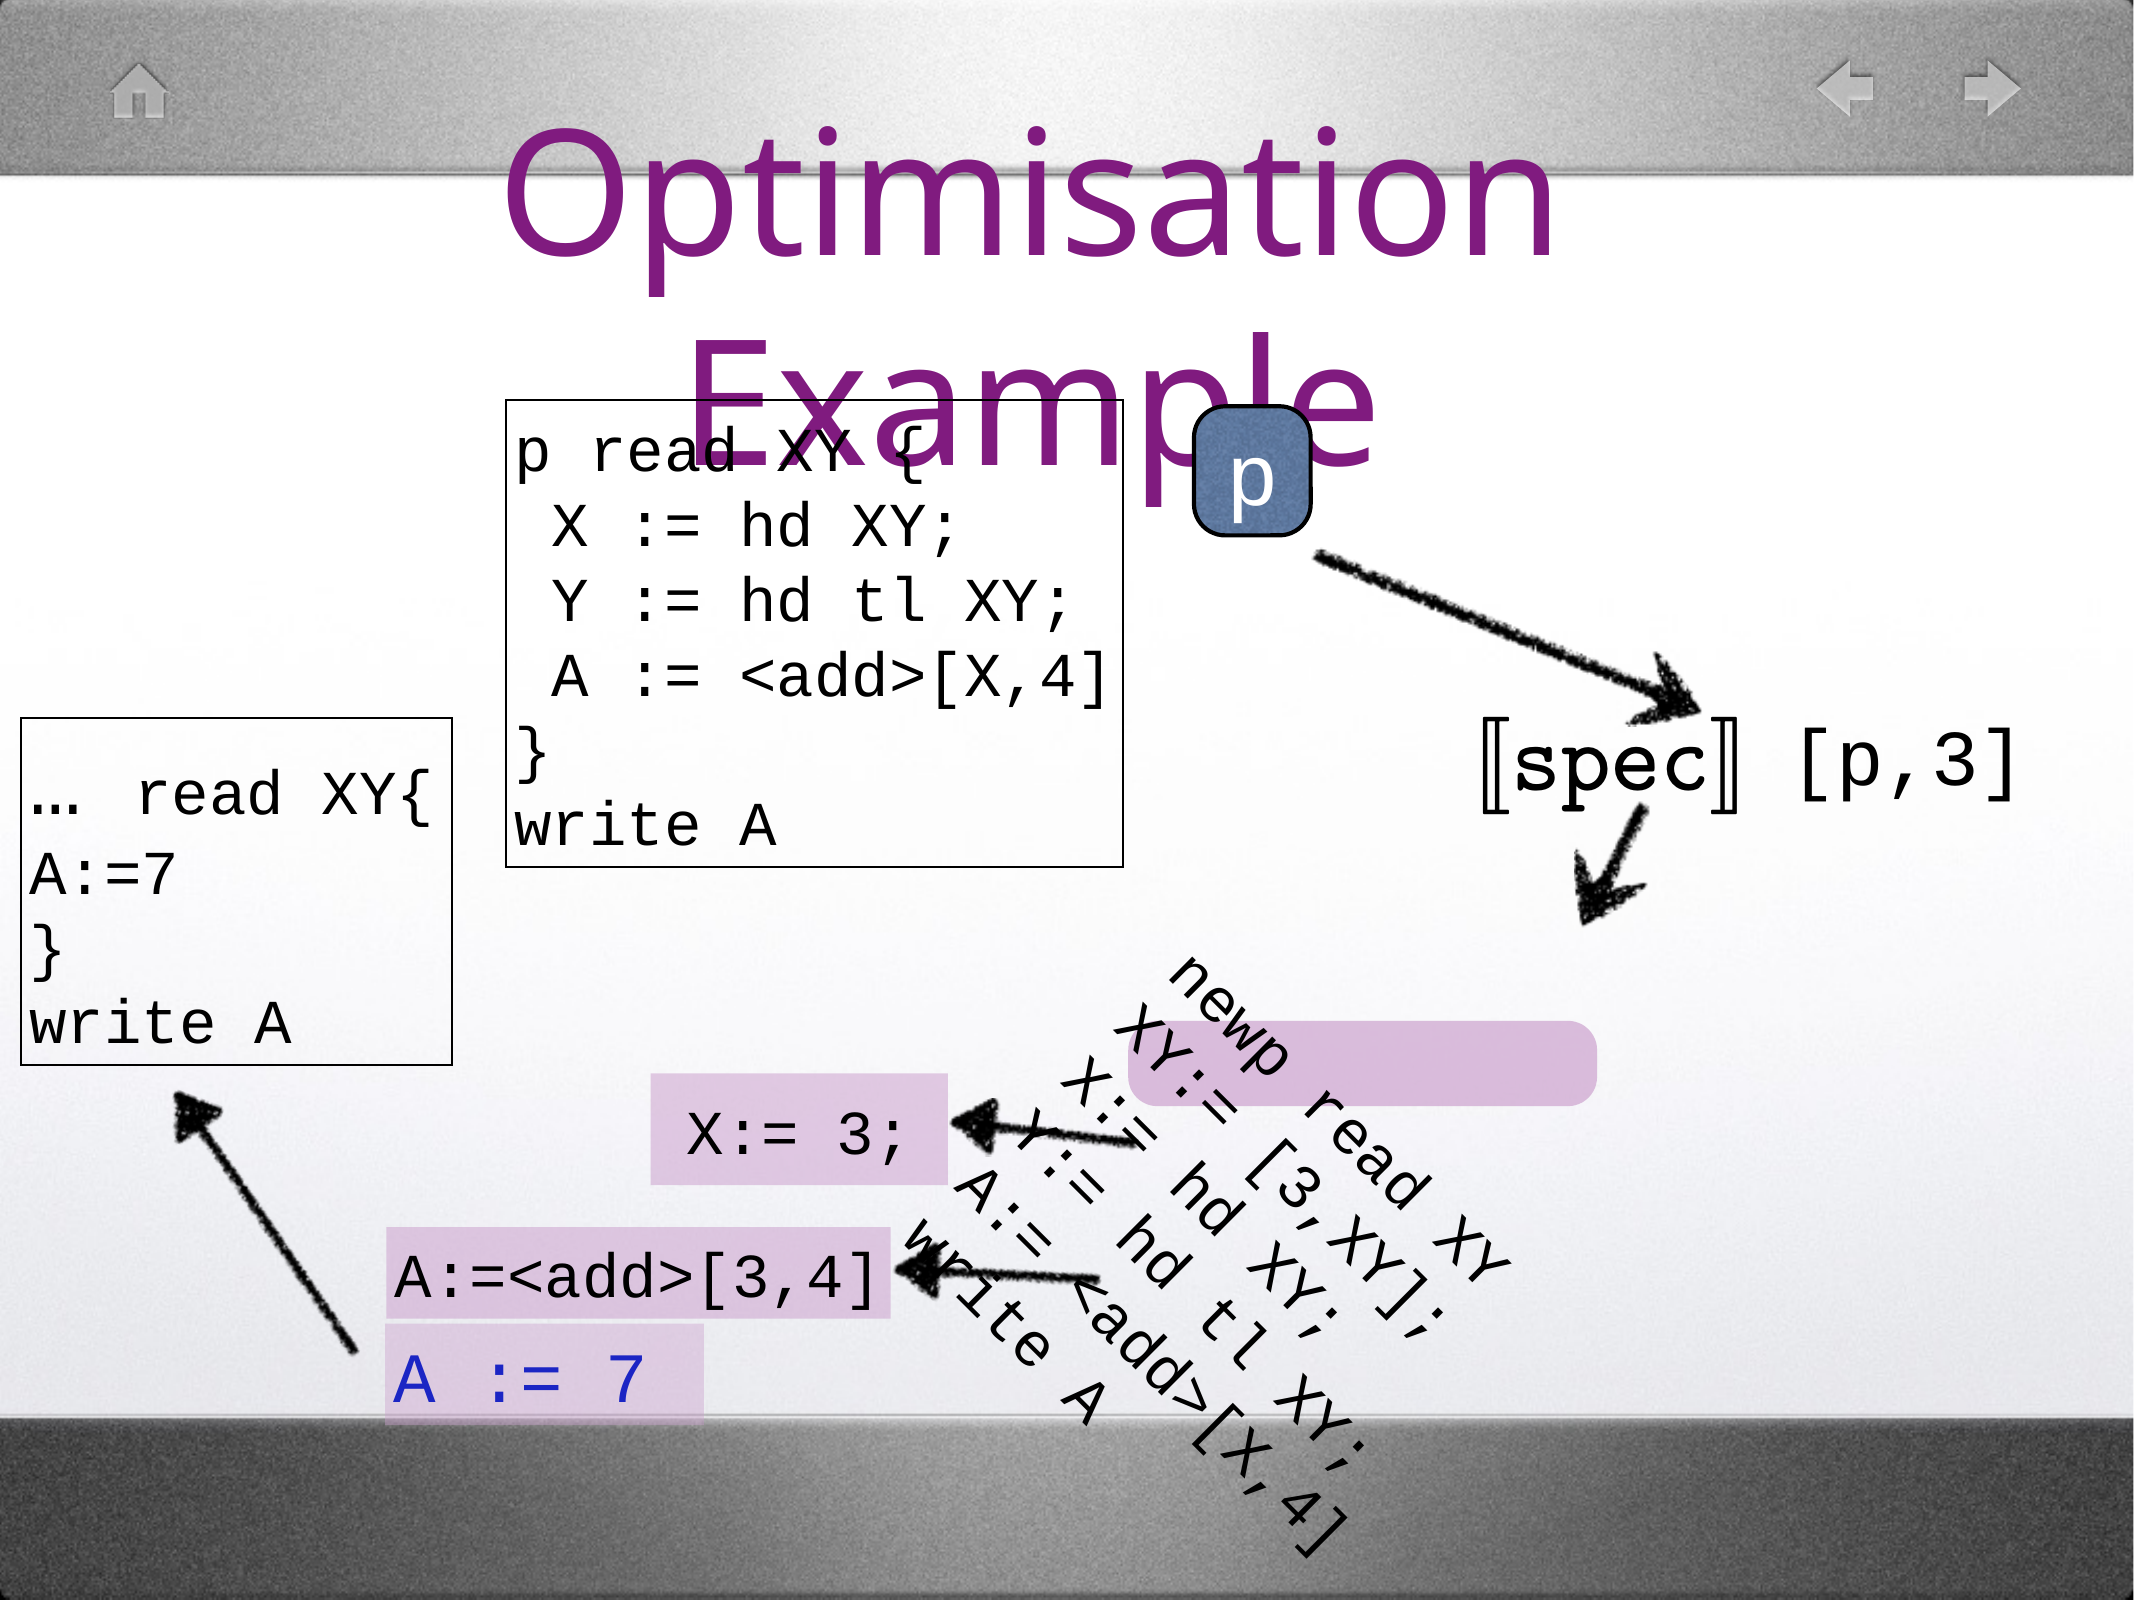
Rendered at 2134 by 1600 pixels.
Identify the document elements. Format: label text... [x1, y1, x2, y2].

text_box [1127, 796, 1654, 1382]
picture [0, 0, 2134, 1600]
text_box A := 7 [385, 1356, 704, 1426]
text_box p [1193, 406, 1311, 536]
text_box p read XY { X := hd XY; Y := hd tl XY; A := <add>[X,4] } write A [505, 400, 1123, 867]
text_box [453, 1202, 1109, 1356]
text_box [650, 1073, 1145, 1186]
title Optimisation Example [172, 161, 1891, 420]
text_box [1305, 545, 2037, 838]
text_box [20, 717, 453, 1365]
